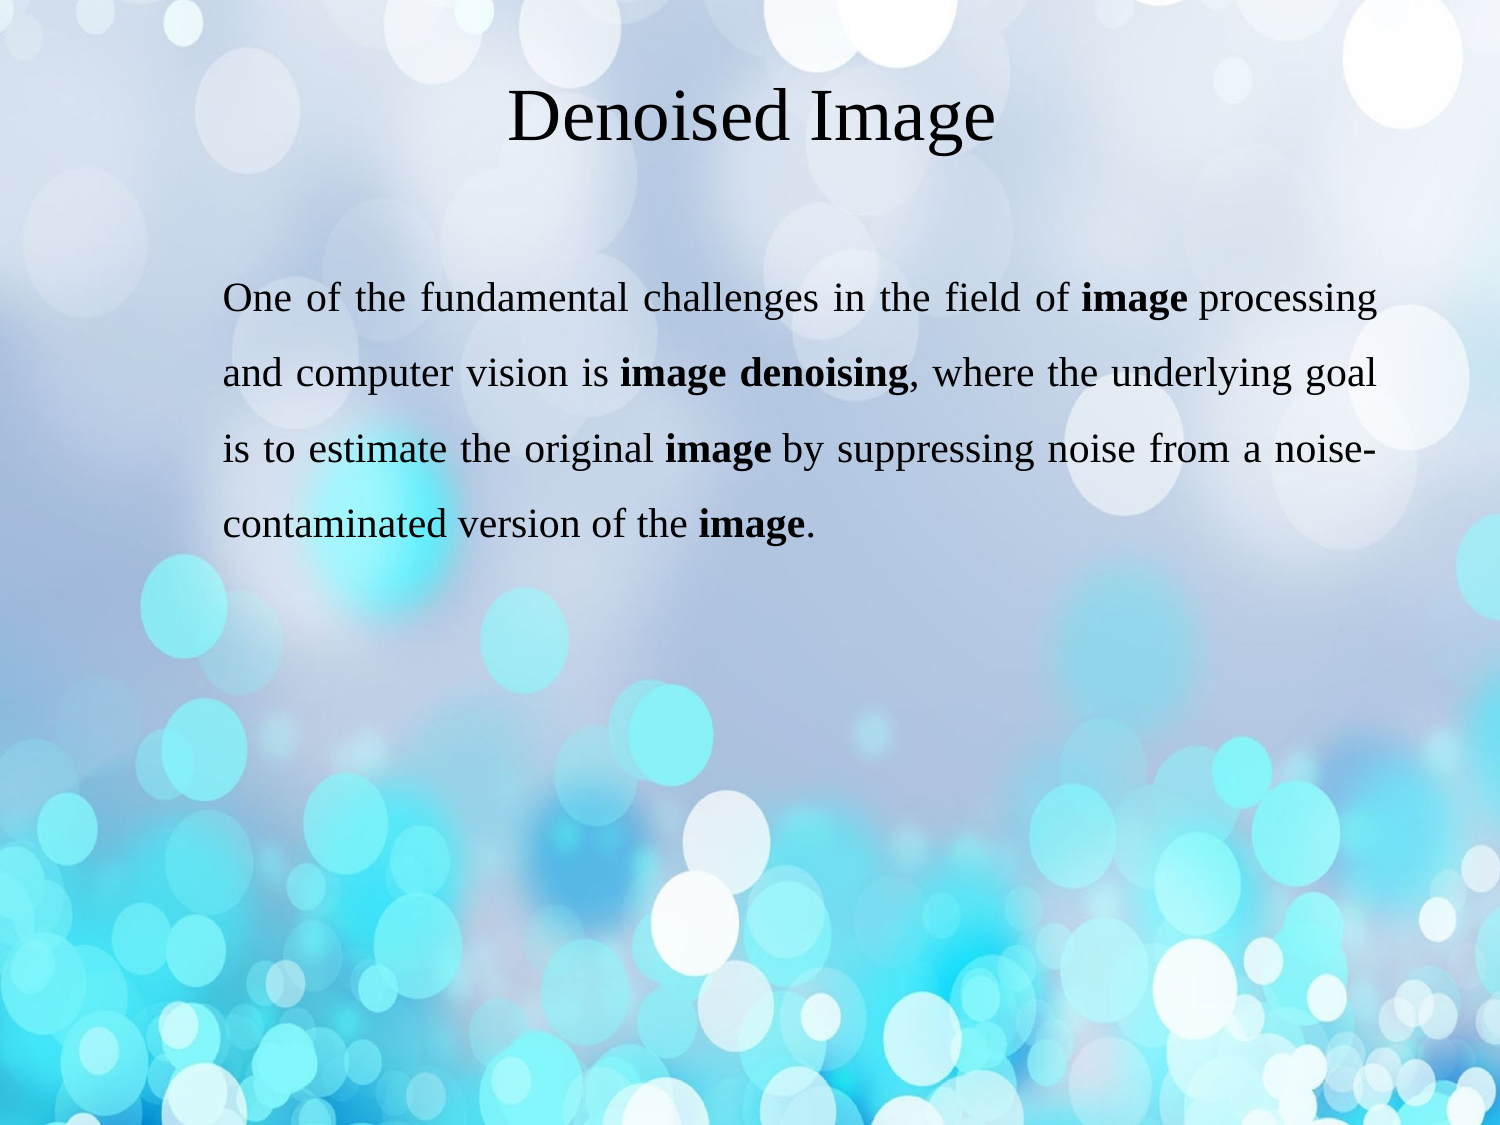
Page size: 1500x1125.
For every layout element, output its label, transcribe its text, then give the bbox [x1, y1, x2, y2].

picture [0, 0, 1500, 1125]
title Denoised Image [137, 45, 1368, 175]
list One of the fundamental challenges in the field of image processing and computer vision is image denoising, where the underlying goal is to estimate the original image by suppressing noise from a noise-contaminated version of the image. [162, 237, 1393, 938]
